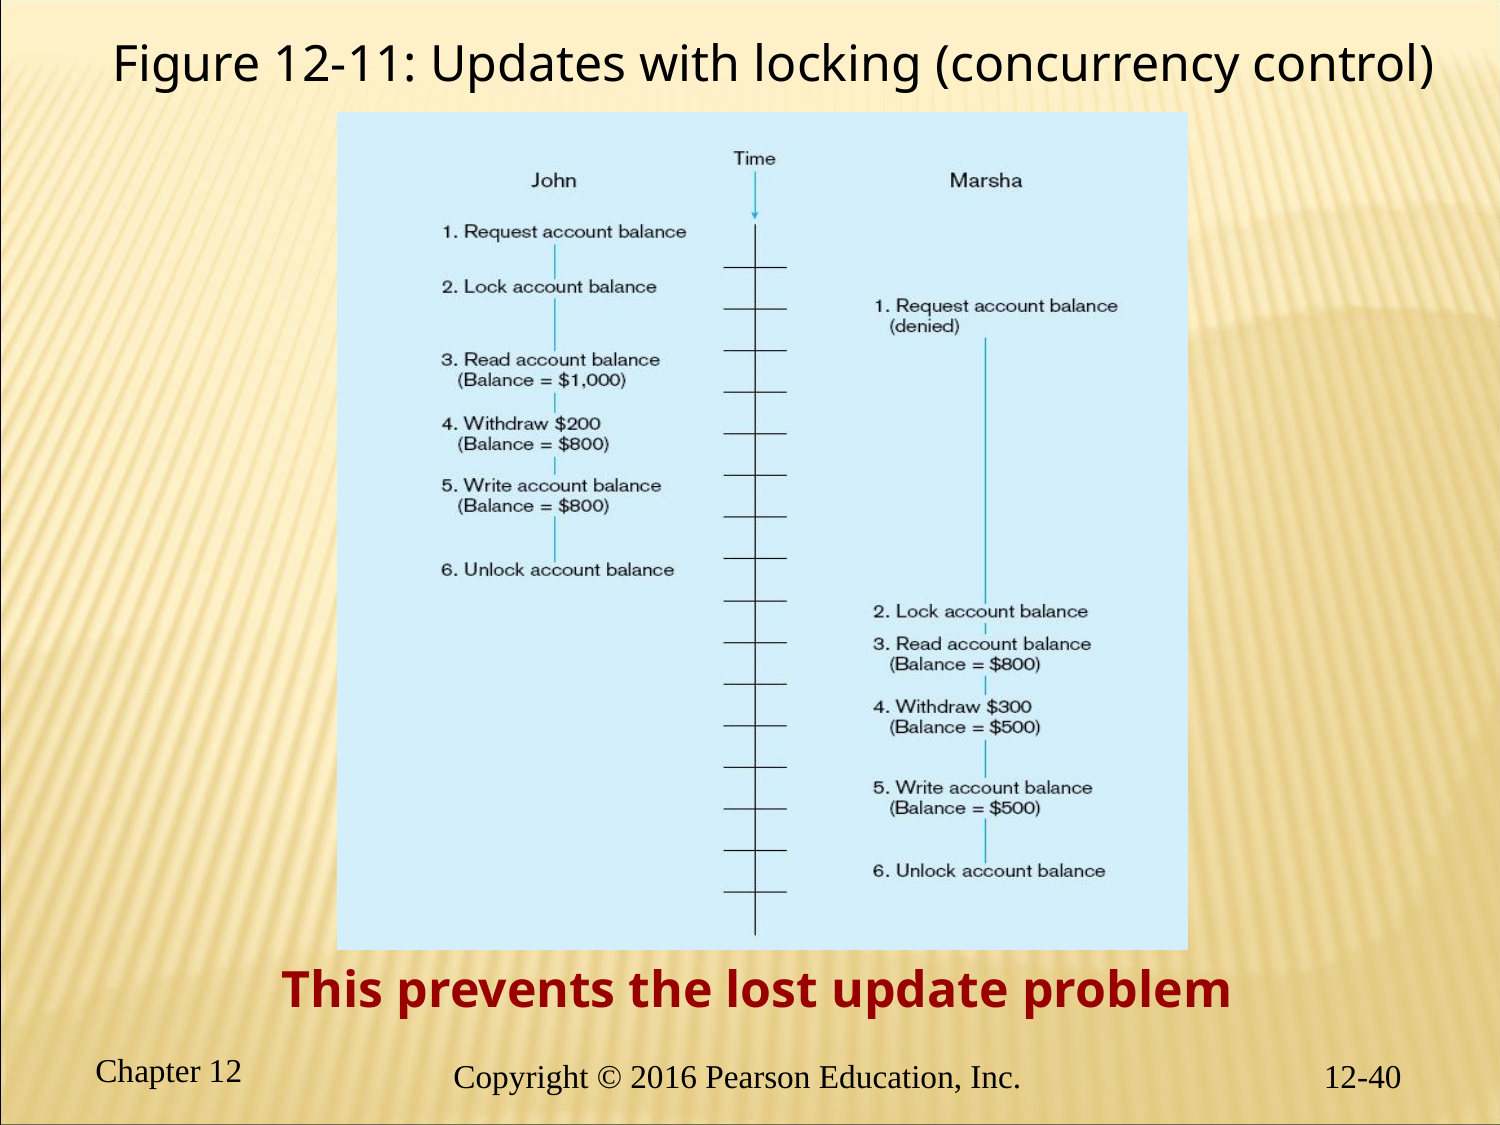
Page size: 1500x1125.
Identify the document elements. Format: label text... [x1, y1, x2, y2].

text_box This prevents the lost update problem [267, 949, 1248, 1025]
text_box Figure 12-11: Updates with locking (concurrency control) [97, 23, 1450, 99]
picture [0, 0, 1500, 1125]
